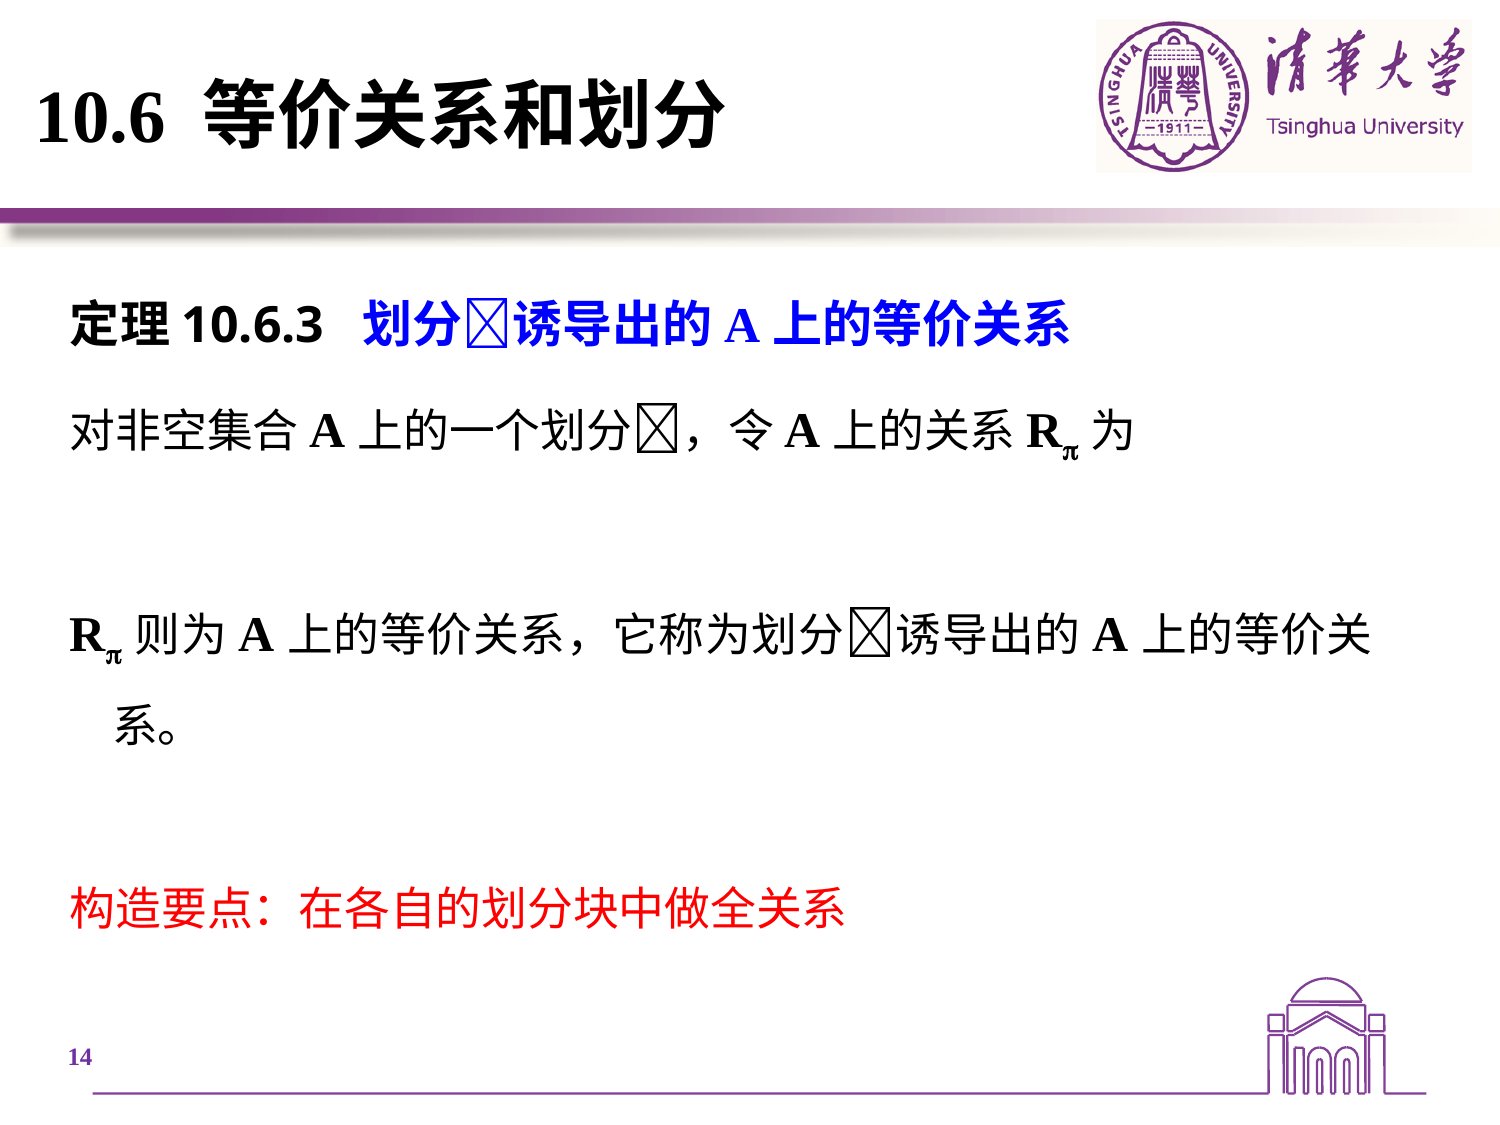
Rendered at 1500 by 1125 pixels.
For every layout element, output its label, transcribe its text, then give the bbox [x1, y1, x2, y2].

title 10.6 等价关系和划分 [19, 45, 1308, 179]
picture [1096, 19, 1472, 173]
picture [0, 208, 1500, 247]
